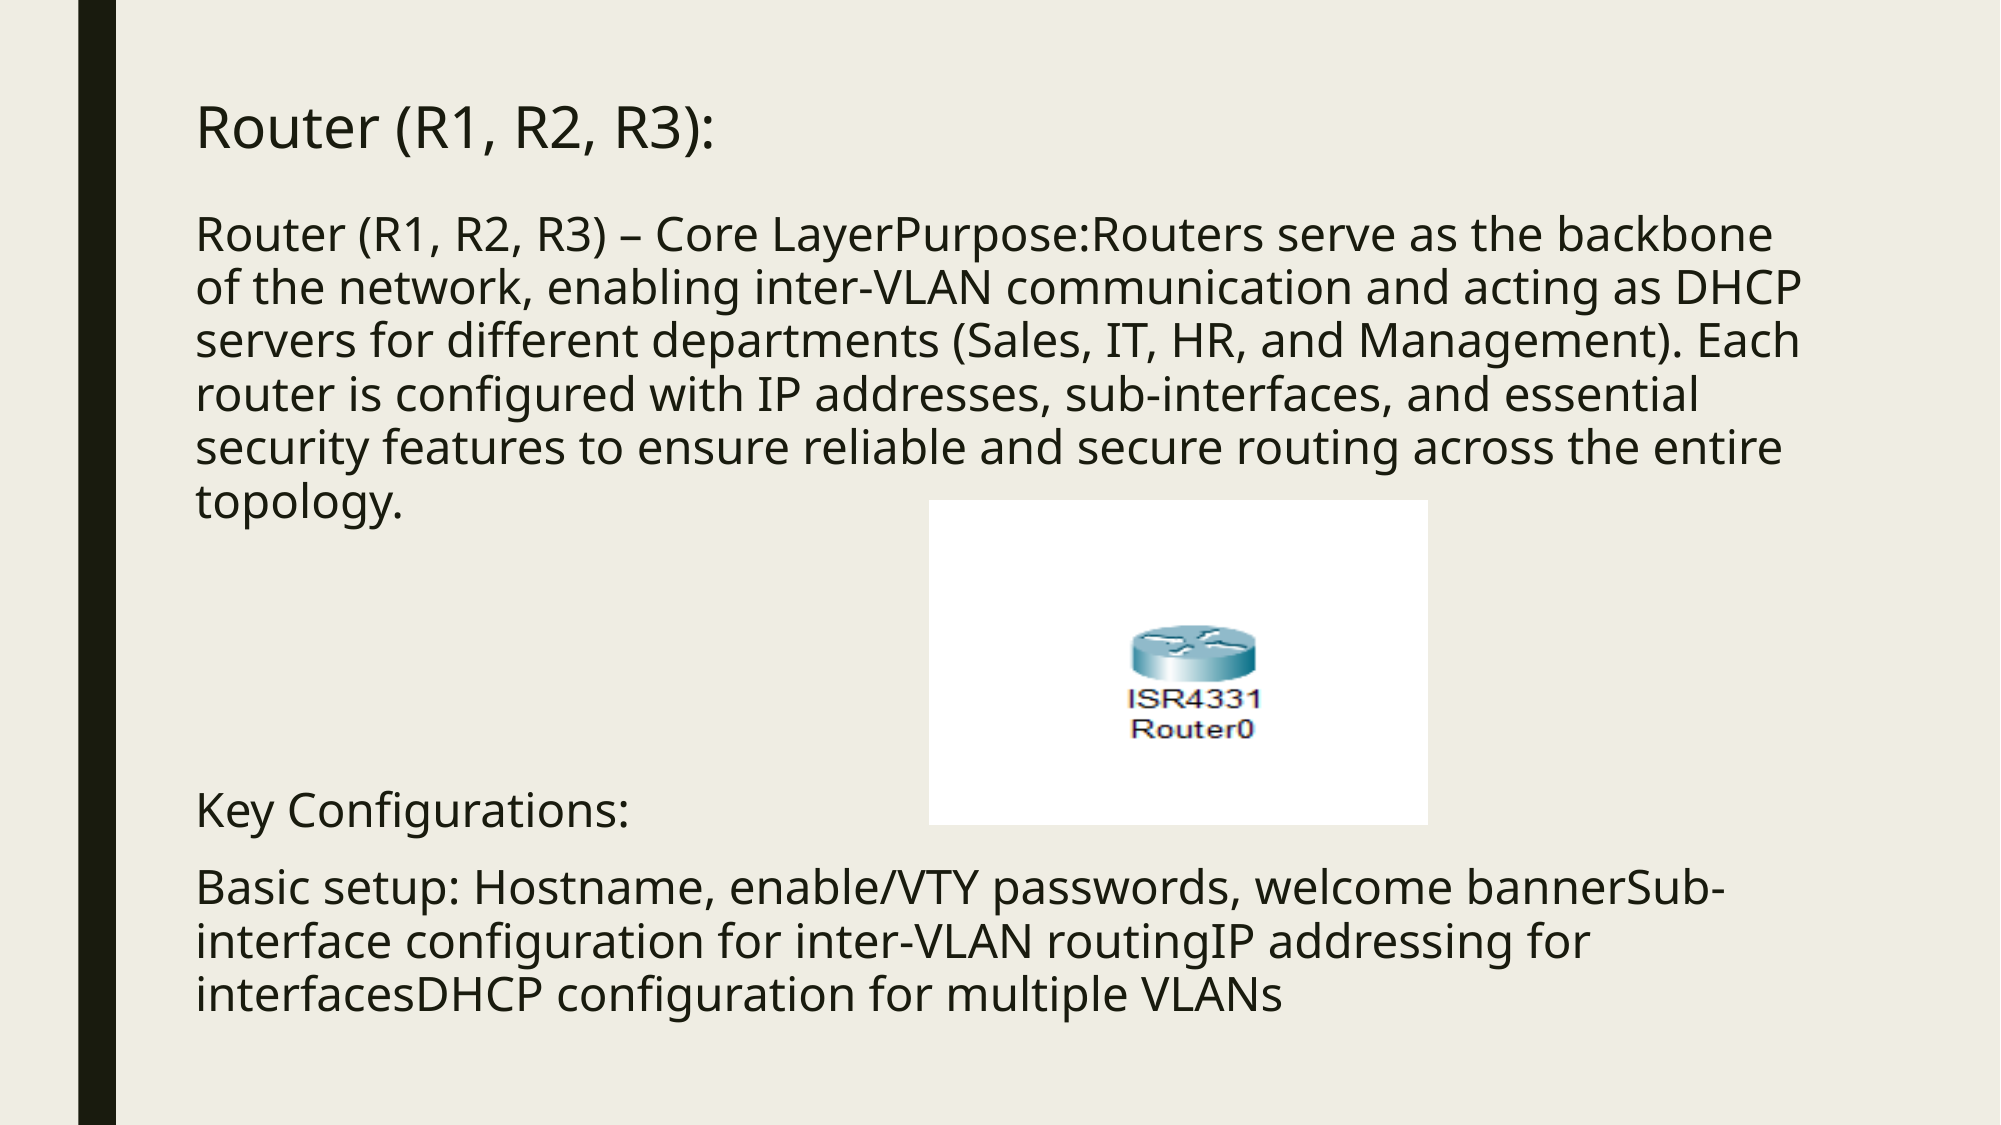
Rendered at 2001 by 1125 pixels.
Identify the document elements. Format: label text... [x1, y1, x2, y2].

list Router (R1, R2, R3) – Core LayerPurpose:Routers serve as the backbone of the network, enabling inter-VLAN communication and acting as DHCP servers for different departments (Sales, IT, HR, and Management). Each router is configured with IP addresses, sub-interfaces, and essential security features to ensure reliable and secure routing across the entire topology. Key Configurations: Basic setup: Hostname, enable/VTY passwords, welcome bannerSub-interface configuration for inter-VLAN routingIP addressing for interfacesDHCP configuration for multiple VLANs [180, 200, 1834, 1033]
title Router (R1, R2, R3): [180, 91, 797, 200]
picture [929, 500, 1428, 825]
